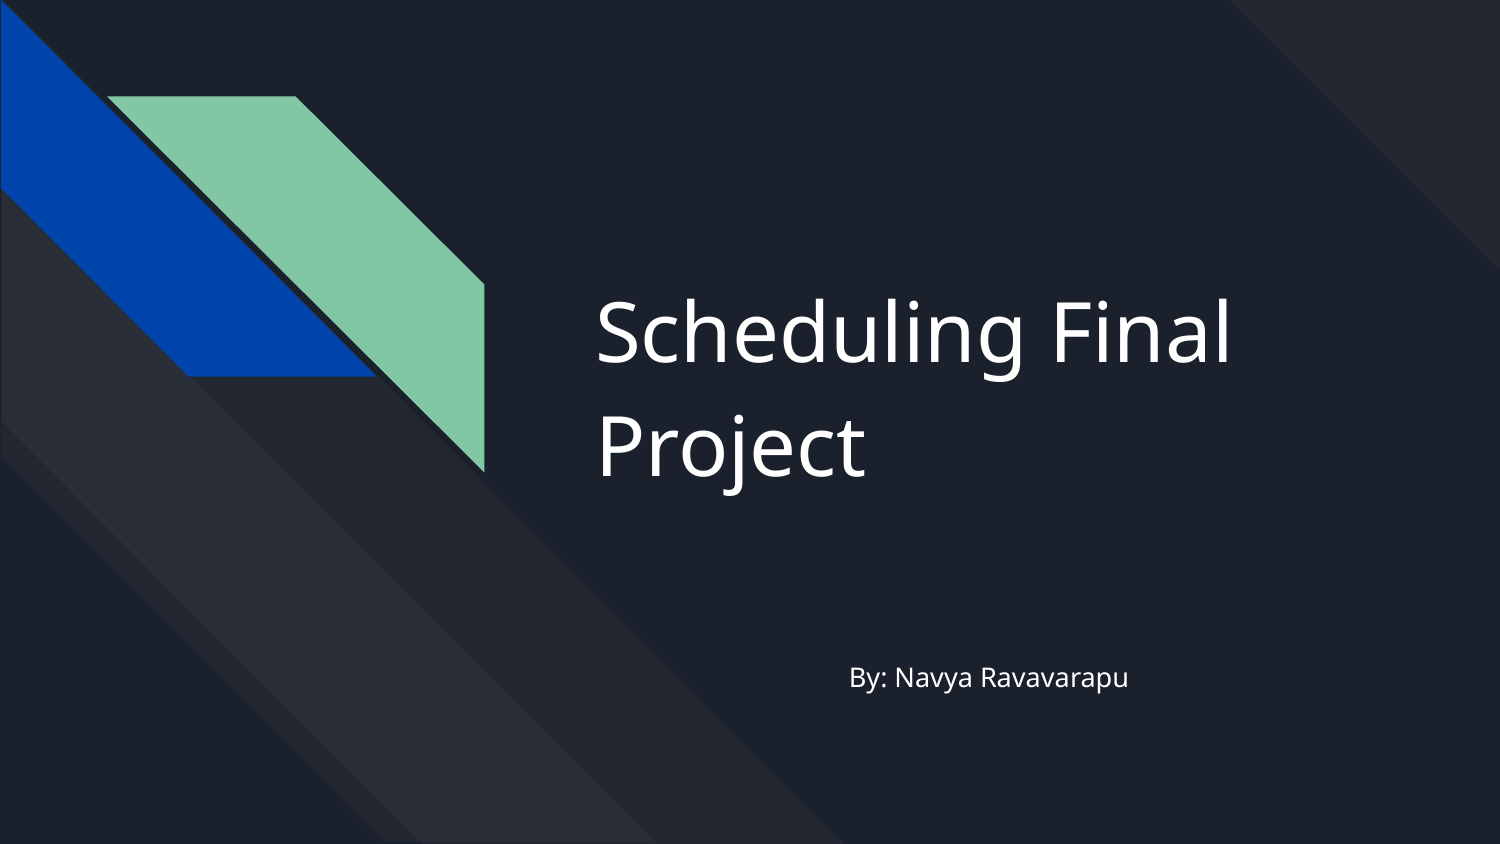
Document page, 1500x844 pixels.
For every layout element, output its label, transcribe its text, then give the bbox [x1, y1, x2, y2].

title Scheduling Final Project [580, 258, 1404, 518]
subtitle By: Navya Ravavarapu [833, 643, 1404, 727]
